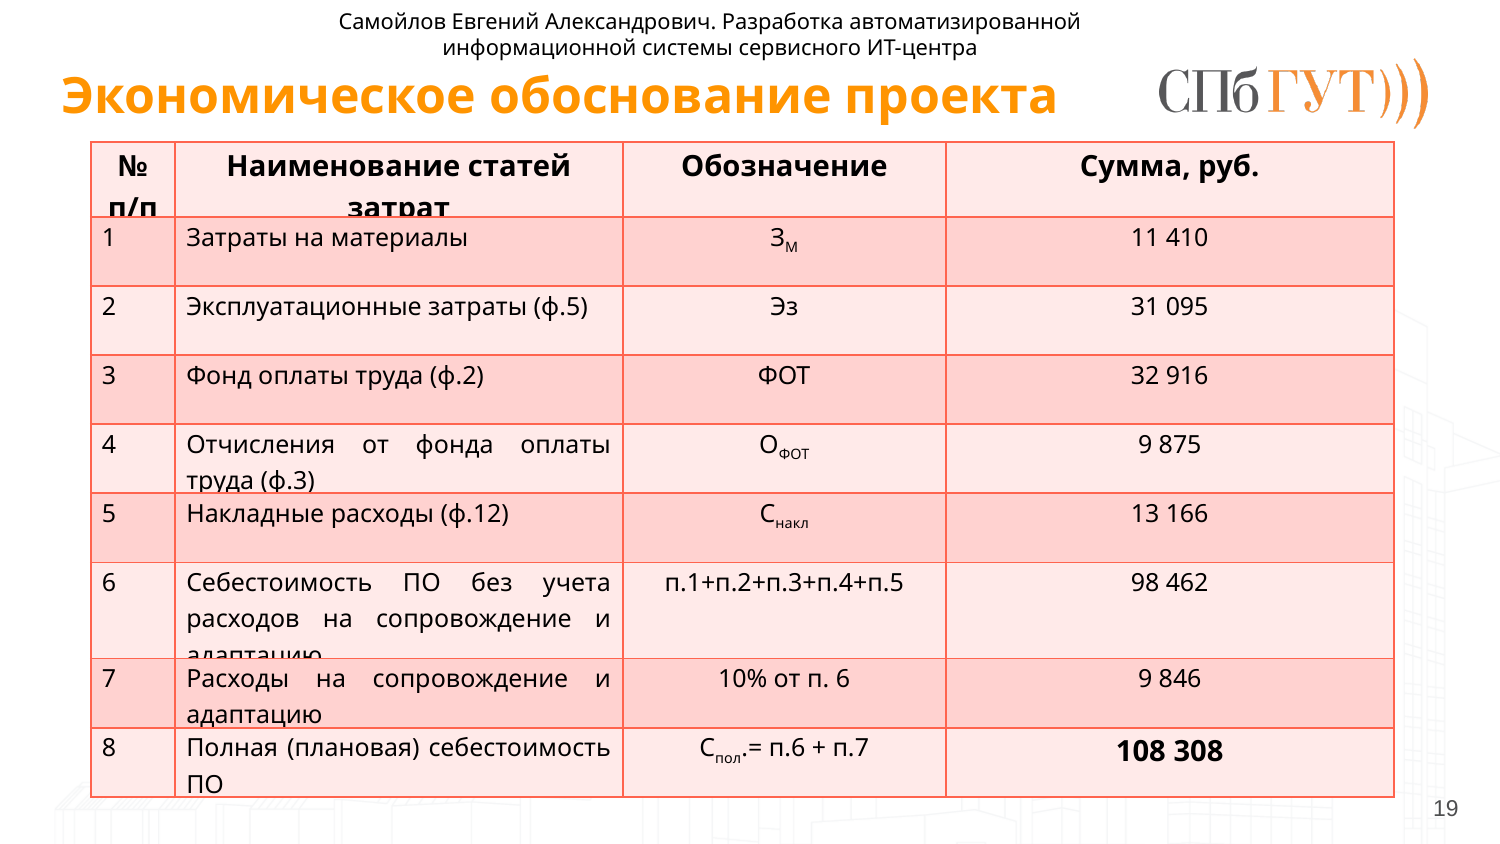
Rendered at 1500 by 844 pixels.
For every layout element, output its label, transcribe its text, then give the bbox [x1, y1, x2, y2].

table_cell 32 916 [947, 356, 1393, 423]
table_header Сумма, руб. [947, 143, 1393, 216]
table_cell 5 [92, 494, 174, 562]
table_cell 13 166 [947, 494, 1393, 562]
table_cell Расходы на сопровождение и адаптацию [176, 659, 622, 727]
table_cell Отчисления от фонда оплаты труда (ф.3) [176, 425, 622, 492]
table_cell 31 095 [947, 287, 1393, 354]
table_header № п/п [92, 143, 174, 216]
slide_number 19 [1427, 790, 1462, 814]
table_cell Cнакл [624, 494, 945, 562]
table_cell 3 [92, 356, 174, 423]
table_header Наименование статей затрат [176, 143, 622, 216]
table_cell 1 [92, 218, 174, 285]
table_cell Эксплуатационные затраты (ф.5) [176, 287, 622, 354]
table_cell 4 [92, 425, 174, 492]
table_cell 11 410 [947, 218, 1393, 285]
title Экономическое обоснование проекта [58, 71, 1149, 144]
table_cell Затраты на материалы [176, 218, 622, 285]
table_header Обозначение [624, 143, 945, 216]
table_cell 98 462 [947, 563, 1393, 658]
text_box Самойлов Евгений Александрович. Разработка автоматизированной информационной системы сервисного ИТ-центра [231, 0, 1190, 68]
table_cell ЗМ [624, 218, 945, 285]
picture [1159, 58, 1428, 129]
table_cell 7 [92, 659, 174, 727]
table_cell Себестоимость ПО без учета расходов на сопровождение и адаптацию [176, 563, 622, 658]
table_cell Полная (плановая) себестоимость ПО [176, 729, 622, 796]
table_cell 8 [92, 729, 174, 796]
table_cell Накладные расходы (ф.12) [176, 494, 622, 562]
table_cell ФОТ [624, 356, 945, 423]
table_cell 2 [92, 287, 174, 354]
table_cell п.1+п.2+п.3+п.4+п.5 [624, 563, 945, 658]
table_cell Спол.= п.6 + п.7 [624, 729, 945, 796]
table_cell Эз [624, 287, 945, 354]
table_cell Фонд оплаты труда (ф.2) [176, 356, 622, 423]
table_cell 108 308 [947, 729, 1393, 796]
table_cell 9 846 [947, 659, 1393, 727]
picture [54, 183, 1500, 844]
table_cell 6 [92, 563, 174, 658]
table_cell 10% от п. 6 [624, 659, 945, 727]
table_cell 9 875 [947, 425, 1393, 492]
table_cell ОФОТ [624, 425, 945, 492]
